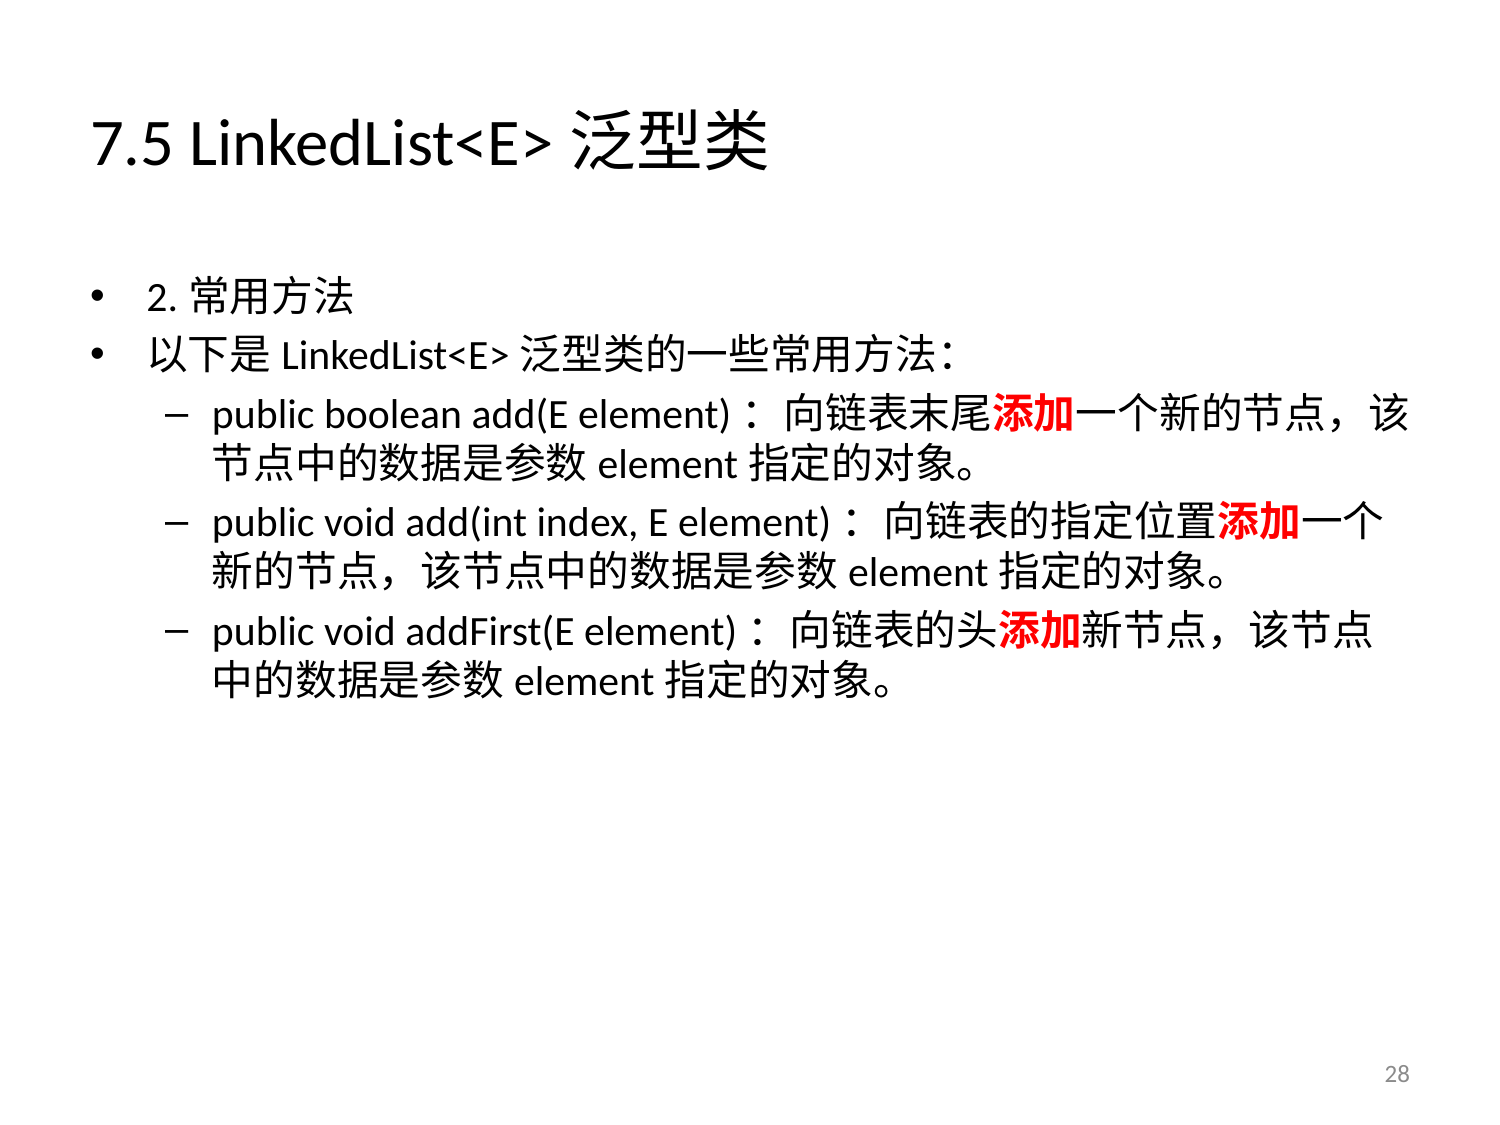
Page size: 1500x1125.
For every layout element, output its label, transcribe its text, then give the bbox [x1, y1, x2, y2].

list 2.常用方法 以下是LinkedList<E>泛型类的一些常用方法： public boolean add(E element)：向链表末尾添加一个新的节点，该节点中的数据是参数element指定的对象。 public void add(int index, E element)：向链表的指定位置添加一个新的节点，该节点中的数据是参数element指定的对象。 public void addFirst(E element)：向链表的头添加新节点，该节点中的数据是参数element指定的对象。 [75, 262, 1425, 1005]
slide_number 28 [1074, 1042, 1425, 1103]
title 7.5 LinkedList<E>泛型类 [75, 45, 1425, 233]
